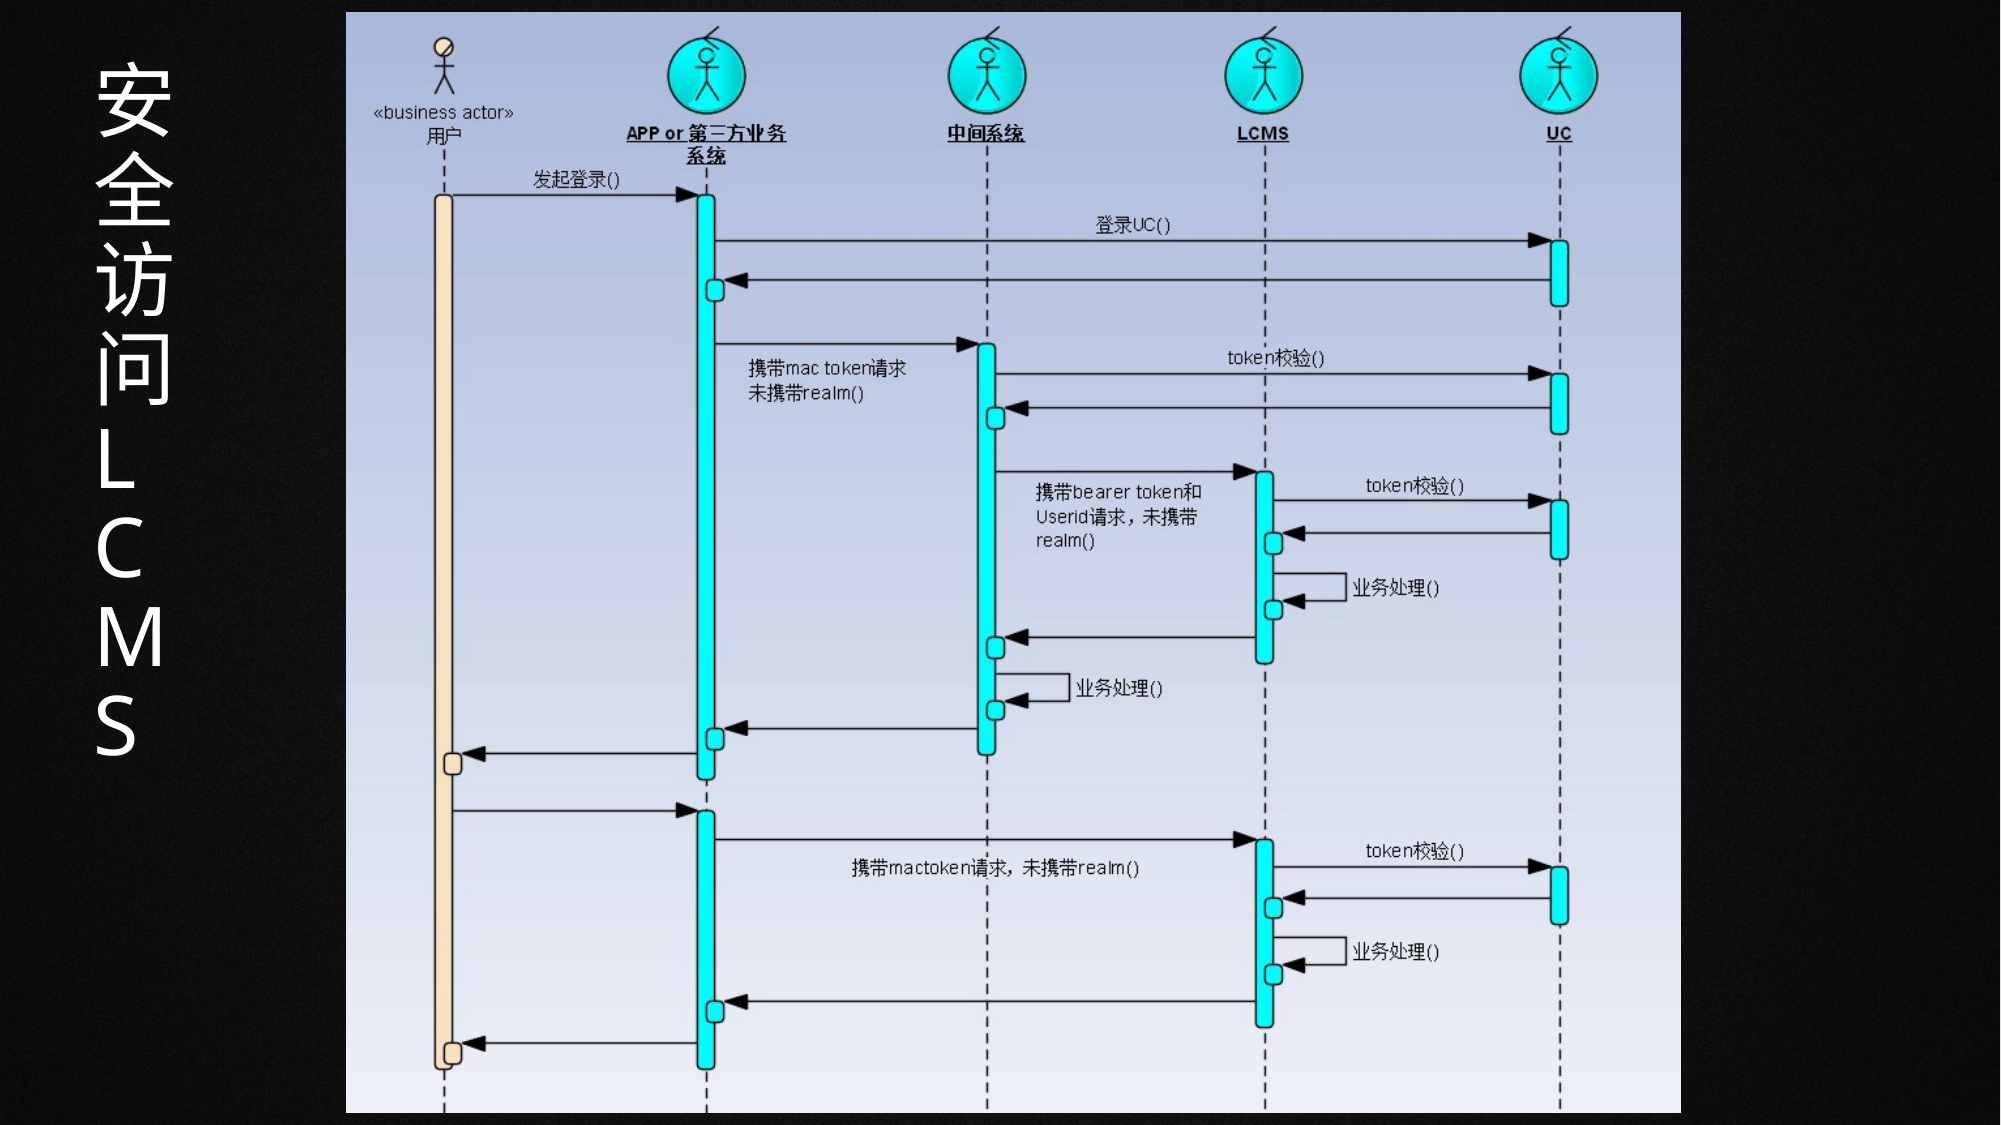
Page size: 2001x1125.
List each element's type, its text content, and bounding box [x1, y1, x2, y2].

title 安全访问LCMS [78, 51, 170, 783]
picture [0, 0, 2001, 1125]
